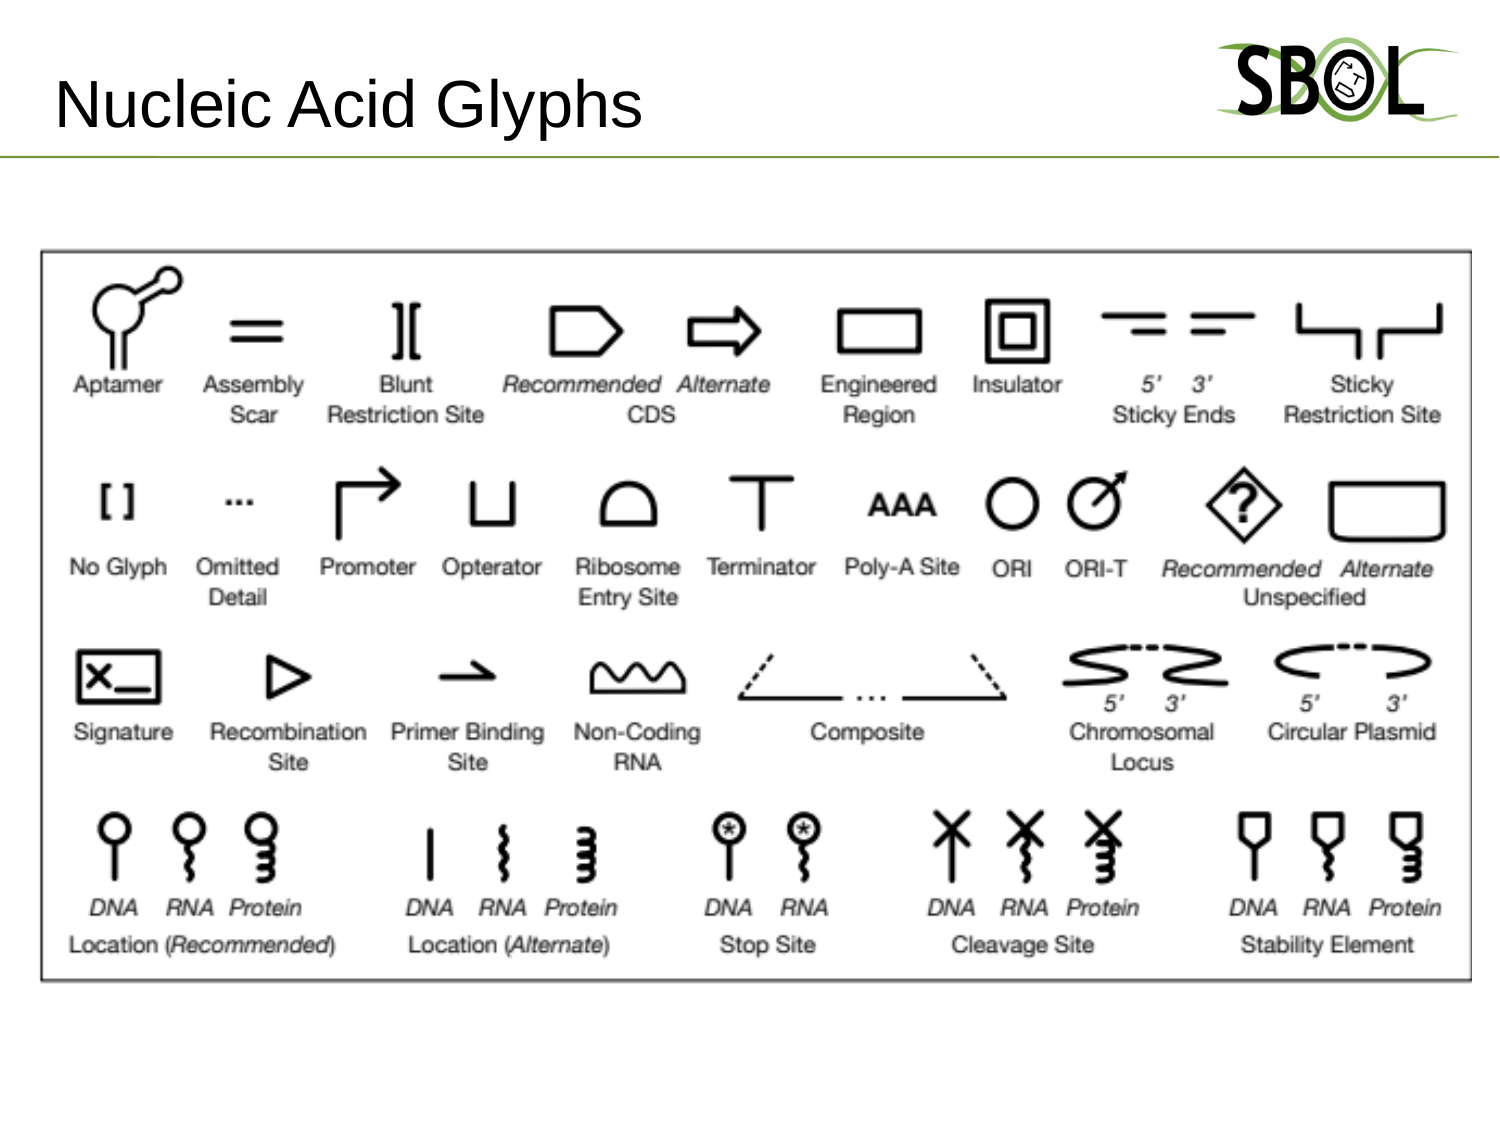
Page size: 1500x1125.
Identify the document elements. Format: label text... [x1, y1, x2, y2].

picture [39, 238, 1473, 990]
title Nucleic Acid Glyphs [39, 44, 1390, 158]
picture [1204, 27, 1476, 131]
